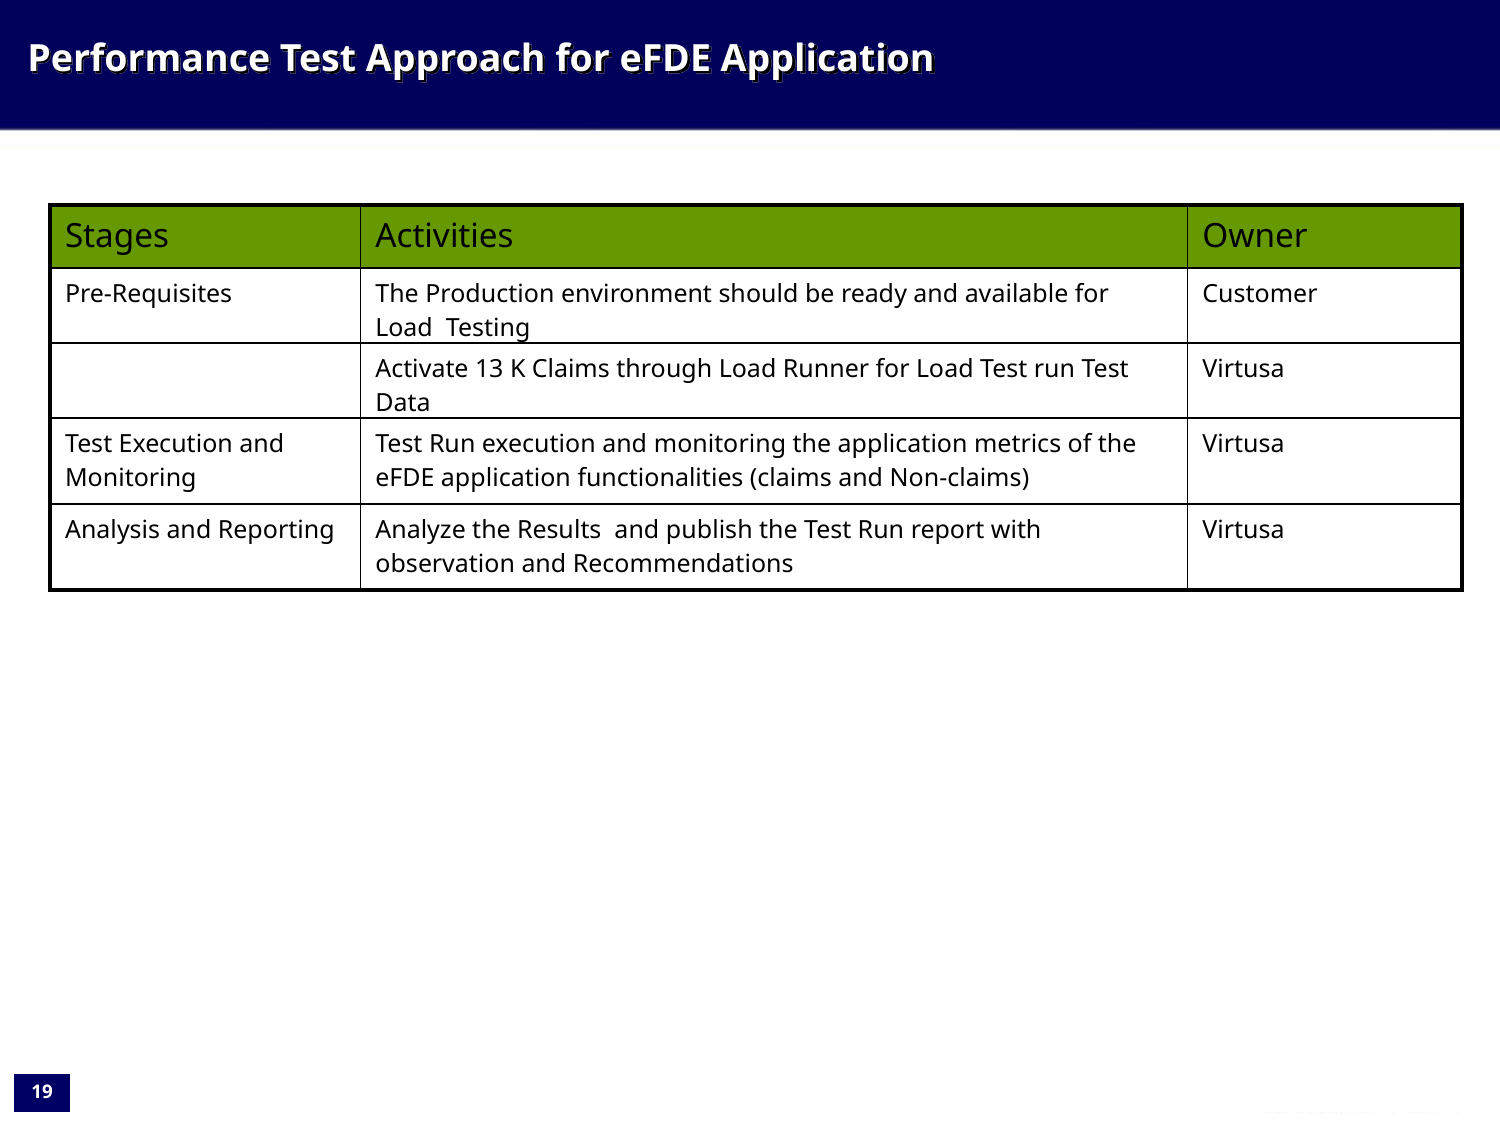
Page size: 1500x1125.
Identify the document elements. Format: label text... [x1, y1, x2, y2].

table_cell Analysis and Reporting [52, 505, 360, 588]
table_cell The Production environment should be ready and available for Load Testing [361, 269, 1187, 342]
table_cell Test Run execution and monitoring the application metrics of the eFDE application functionalities (claims and Non-claims) [361, 419, 1187, 503]
table_header Activities [361, 207, 1187, 267]
table_header Stages [52, 207, 360, 267]
table_cell Pre-Requisites [52, 269, 360, 342]
table_cell [52, 344, 360, 417]
table_cell Analyze the Results and publish the Test Run report with observation and Recommendations [361, 505, 1187, 588]
table_cell Virtusa [1188, 419, 1460, 503]
picture [0, 0, 1500, 1125]
table_cell Virtusa [1188, 505, 1460, 588]
table_cell Activate 13 K Claims through Load Runner for Load Test run Test Data [361, 344, 1187, 417]
table_cell Virtusa [1188, 344, 1460, 417]
table_cell Test Execution and Monitoring [52, 419, 360, 503]
table_cell Customer [1188, 269, 1460, 342]
text_box Performance Test Approach for eFDE Application [12, 12, 1363, 100]
table_header Owner [1188, 207, 1460, 267]
